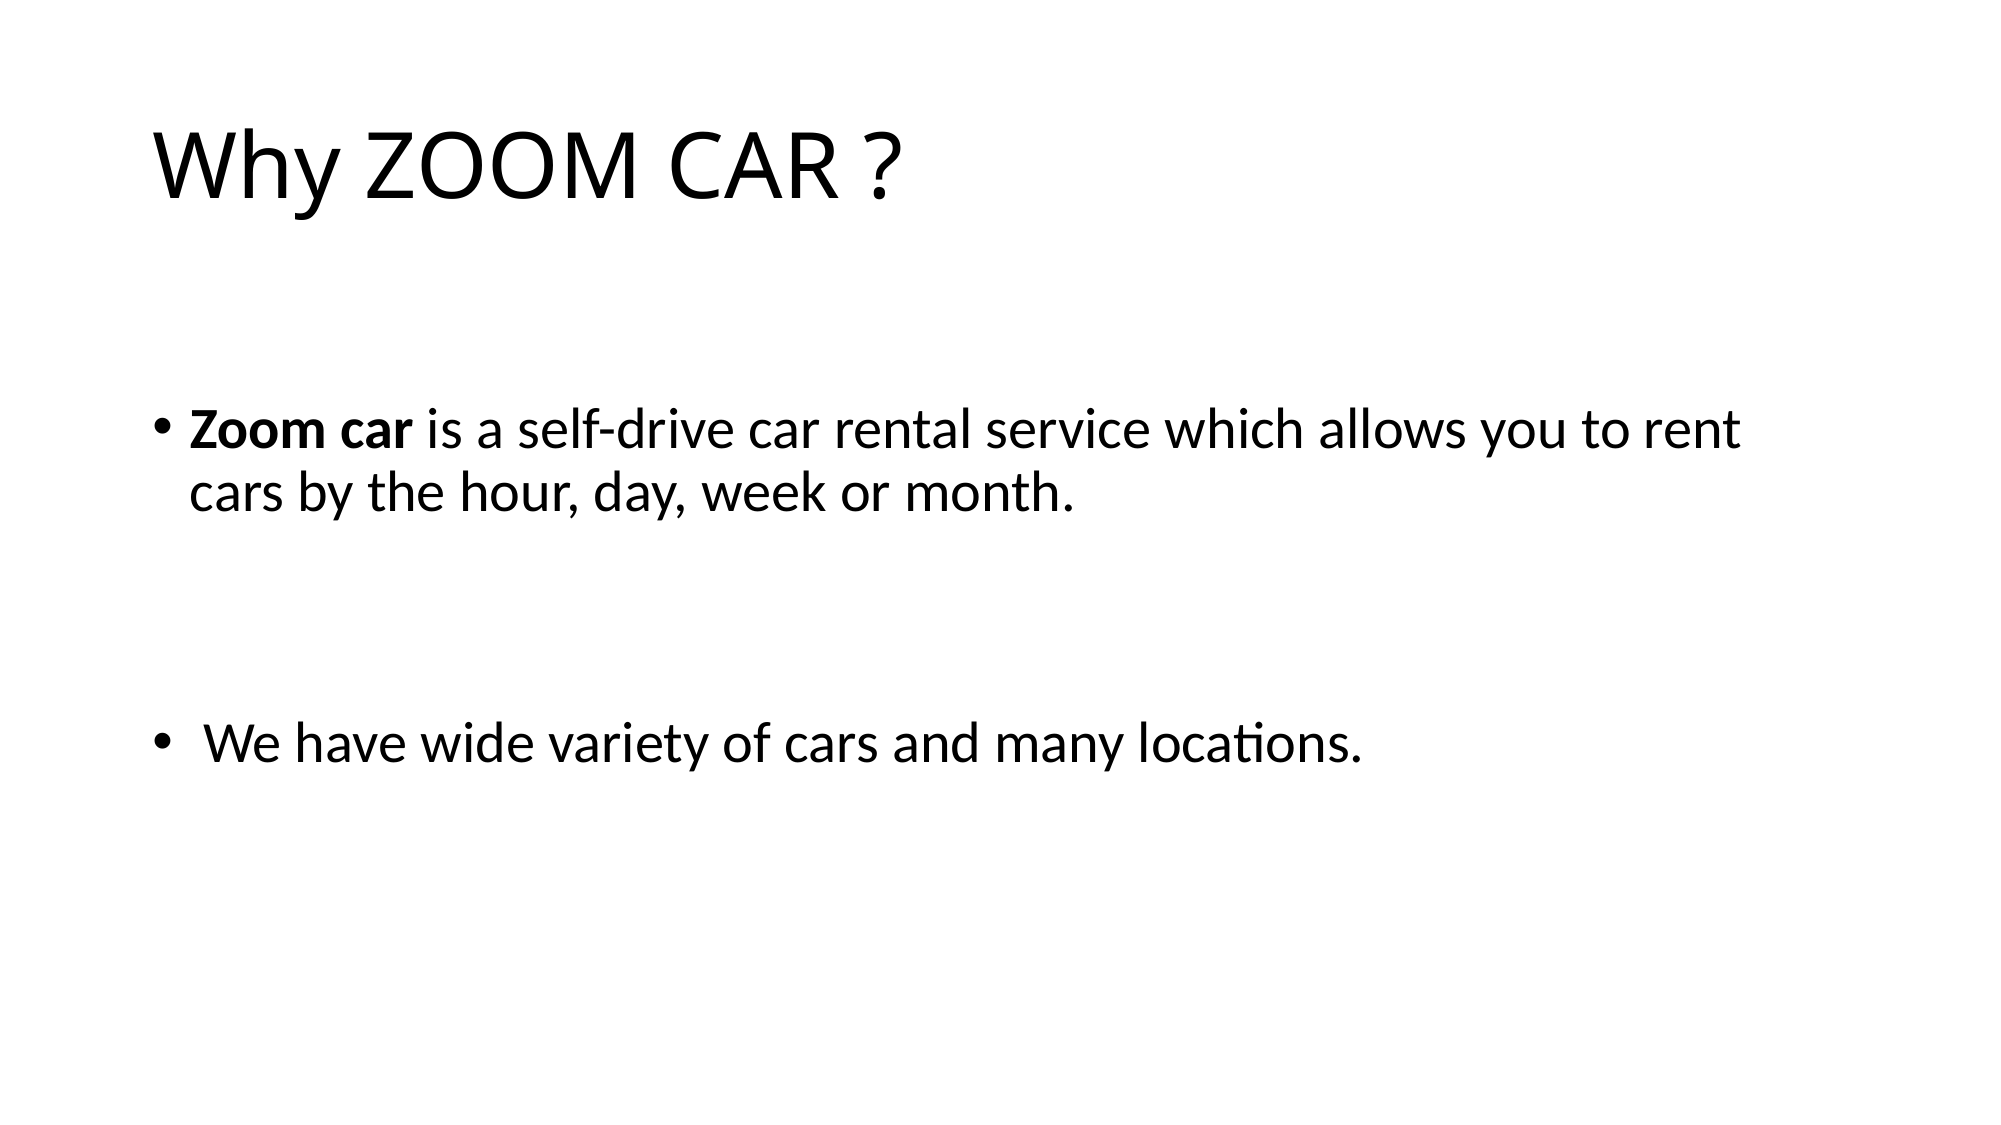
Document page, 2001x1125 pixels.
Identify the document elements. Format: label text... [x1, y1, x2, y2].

title Why ZOOM CAR ? [137, 59, 1863, 278]
list Zoom car is a self-drive car rental service which allows you to rent cars by the hour, day, week or month. We have wide variety of cars and many locations. [137, 299, 1863, 1014]
